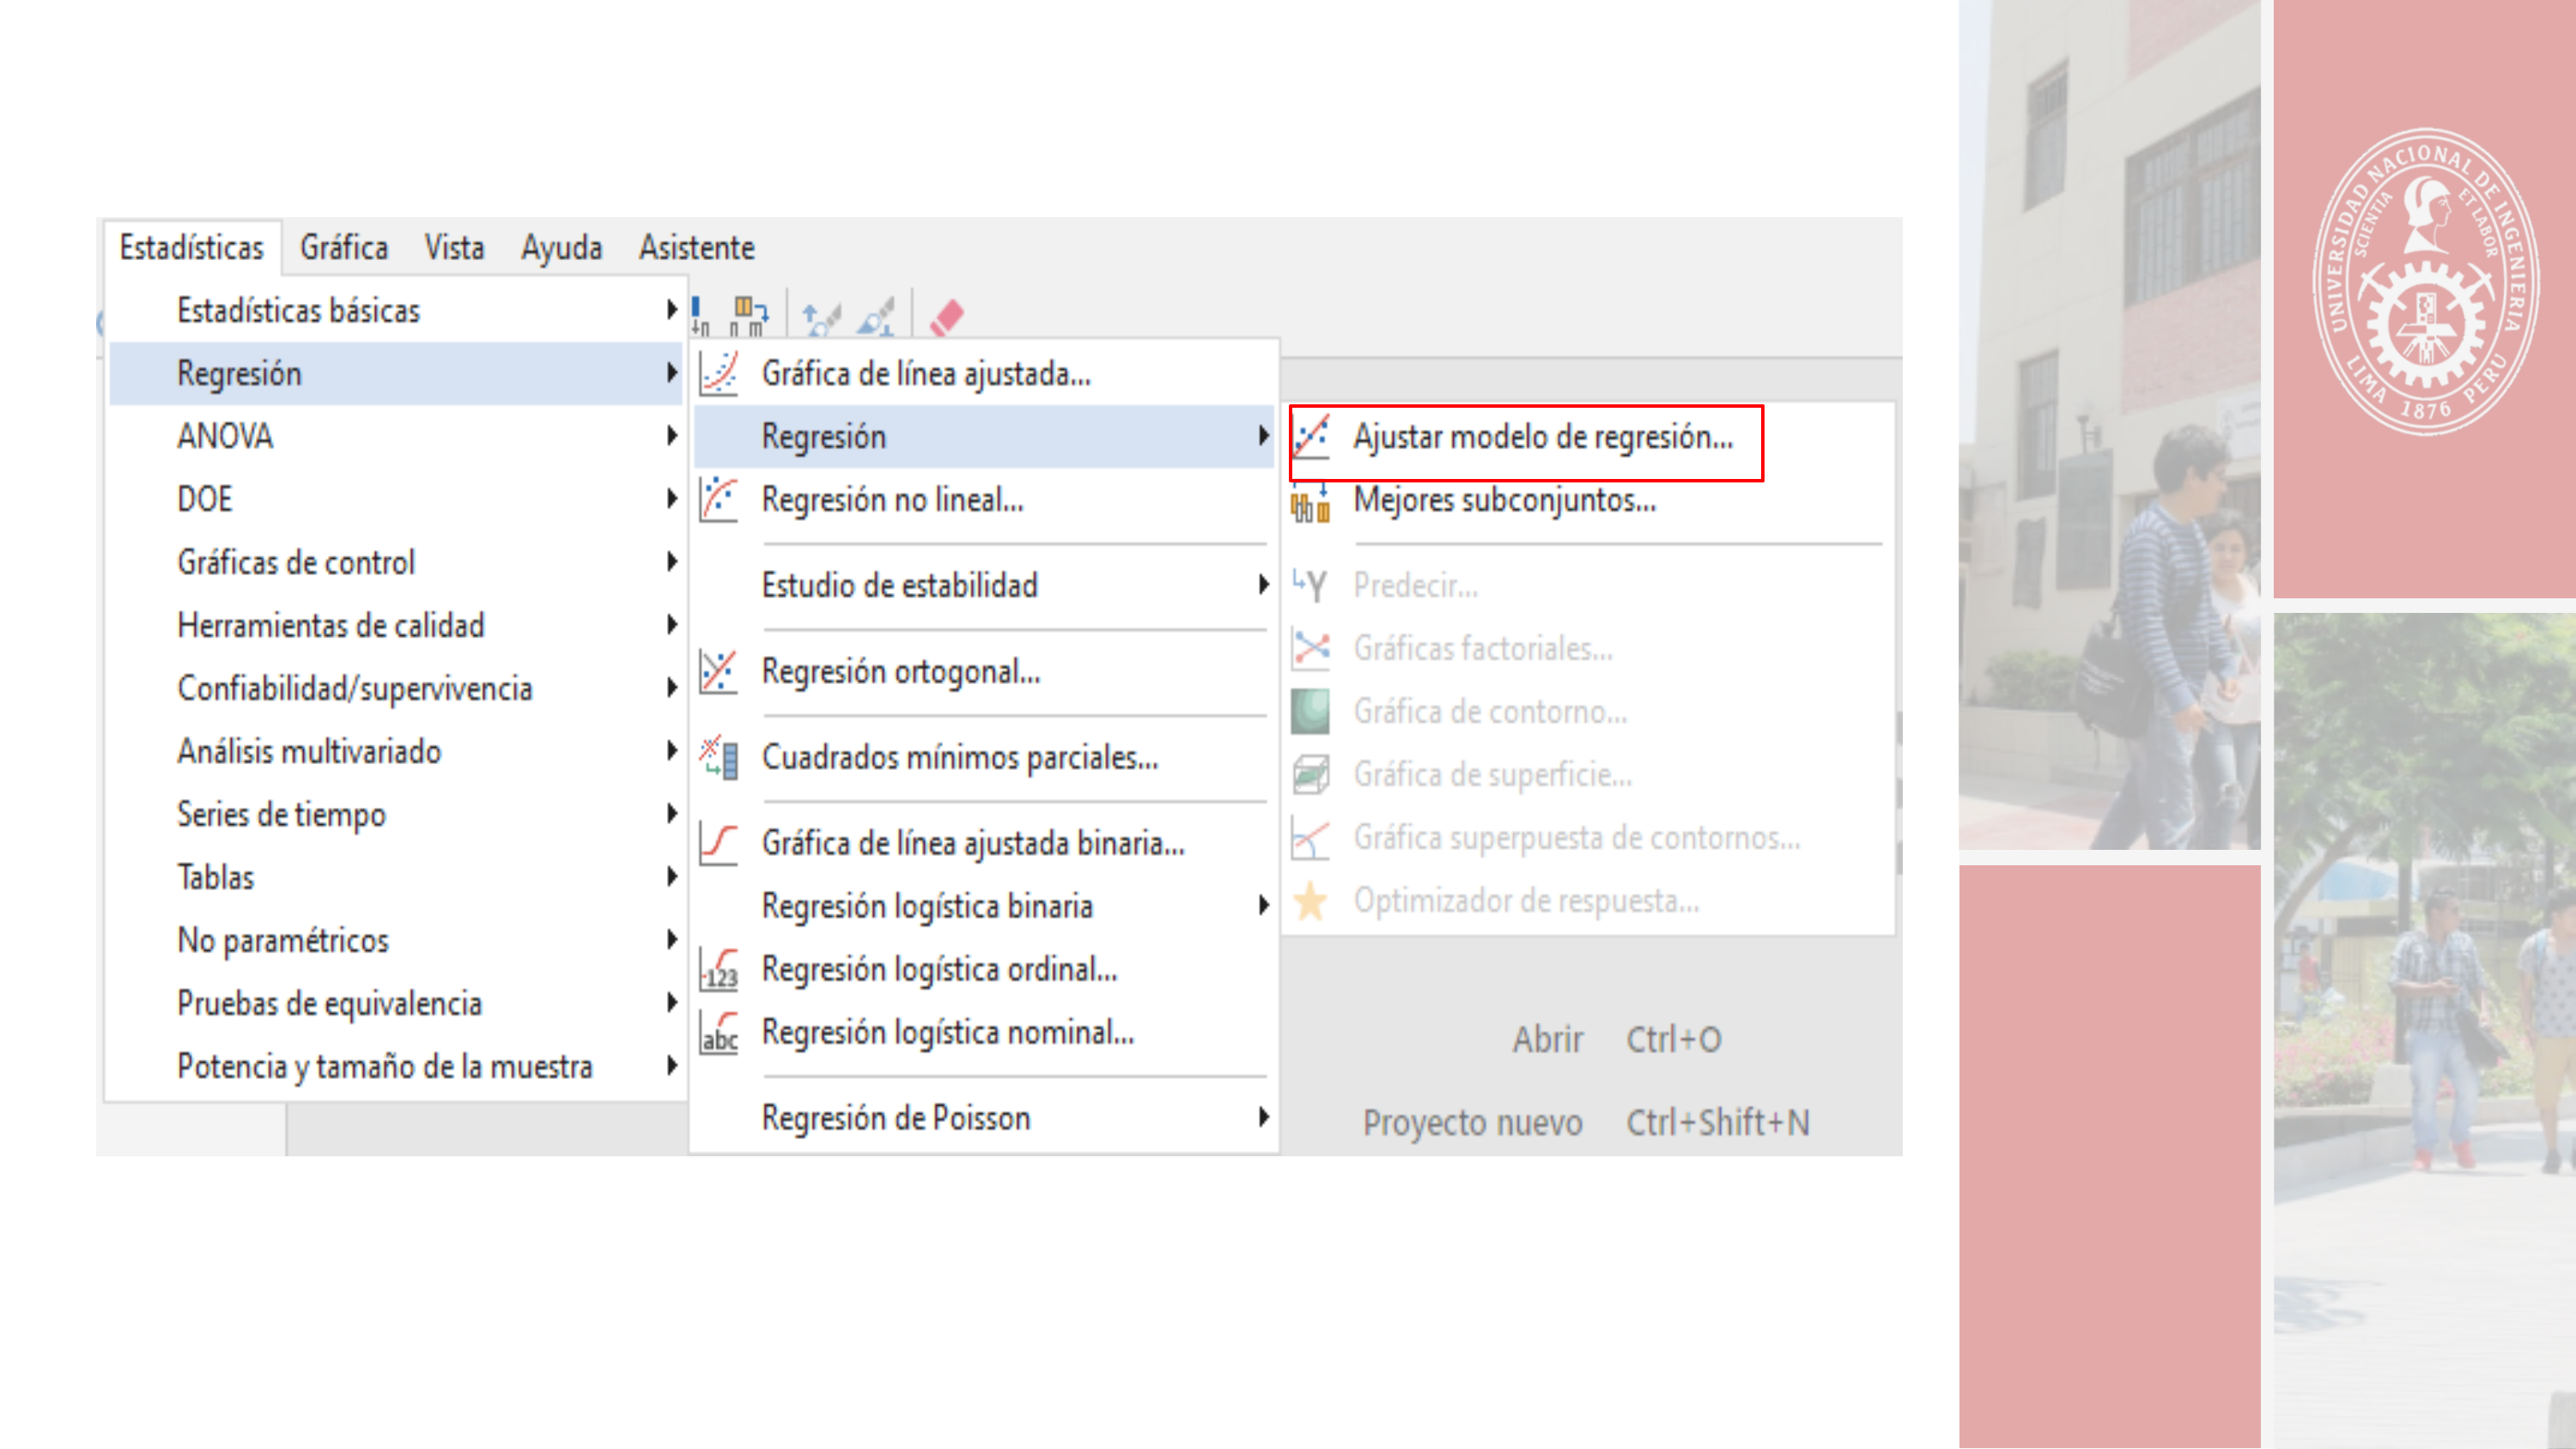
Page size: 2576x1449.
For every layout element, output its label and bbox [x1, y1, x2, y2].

text_box [1959, 0, 2576, 1449]
picture [96, 216, 1904, 1157]
